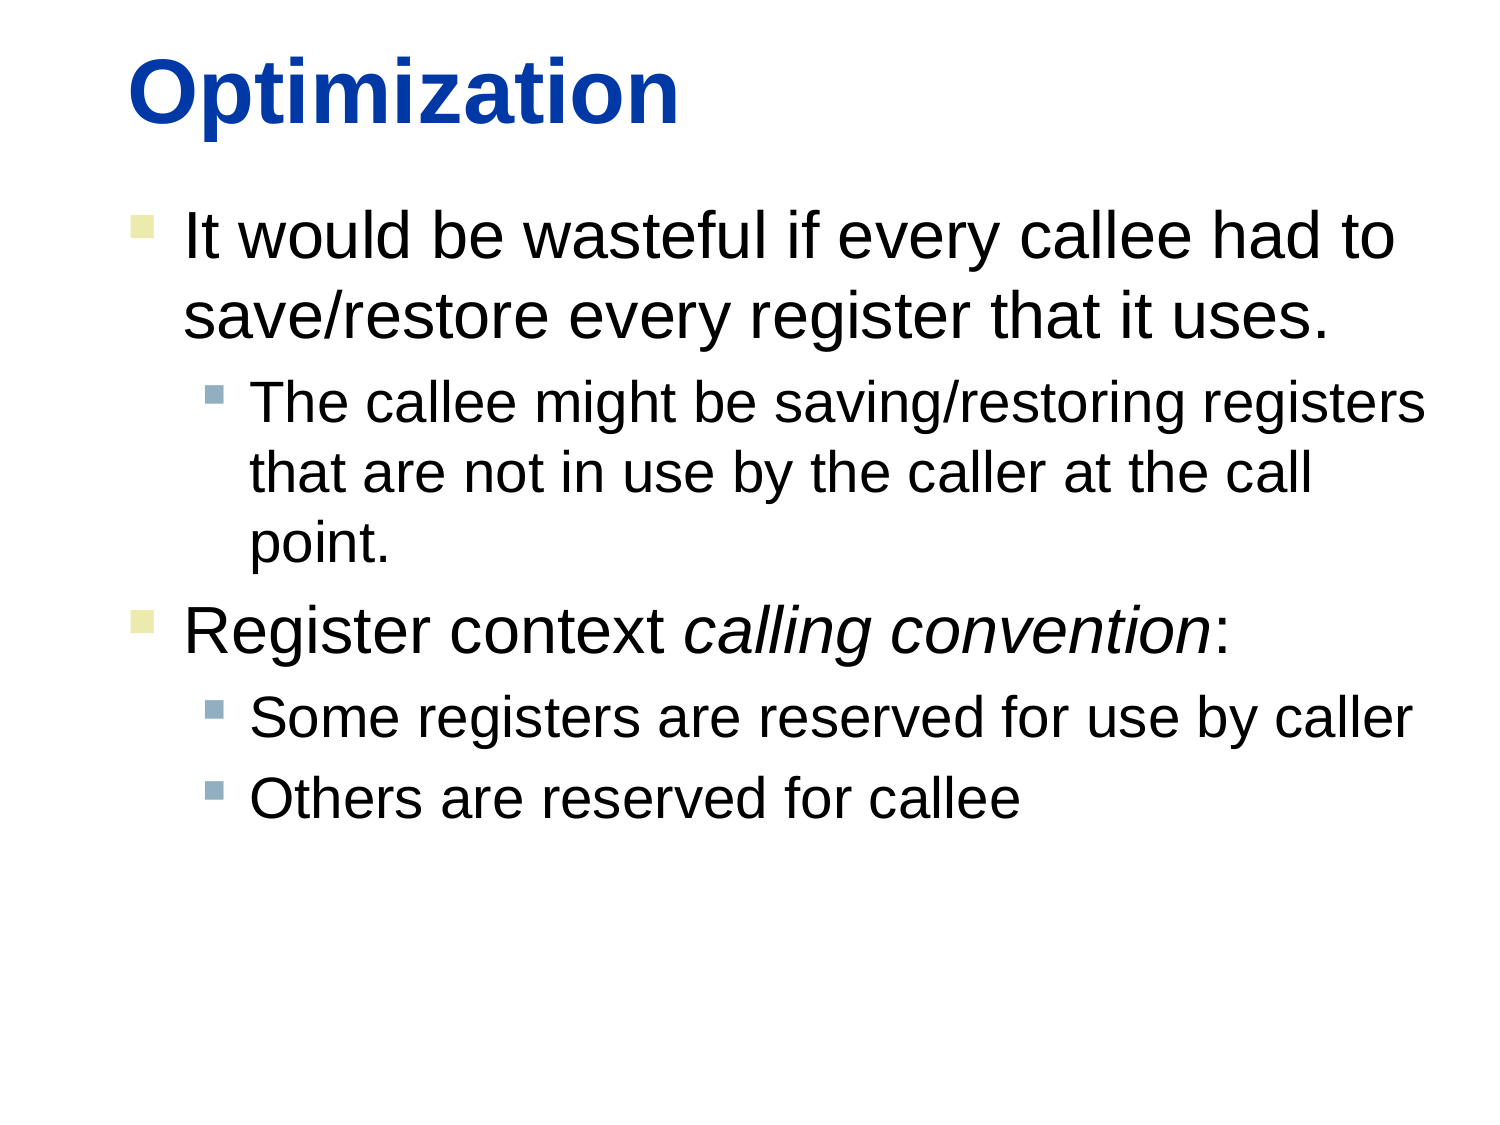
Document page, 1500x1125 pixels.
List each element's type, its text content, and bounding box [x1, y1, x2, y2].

title Optimization [111, 23, 1468, 150]
list It would be wasteful if every callee had to save/restore every register that it uses. The callee might be saving/restoring registers that are not in use by the caller at the call point. Register context calling convention: Some registers are reserved for use by caller Others are reserved for callee [111, 184, 1470, 1024]
